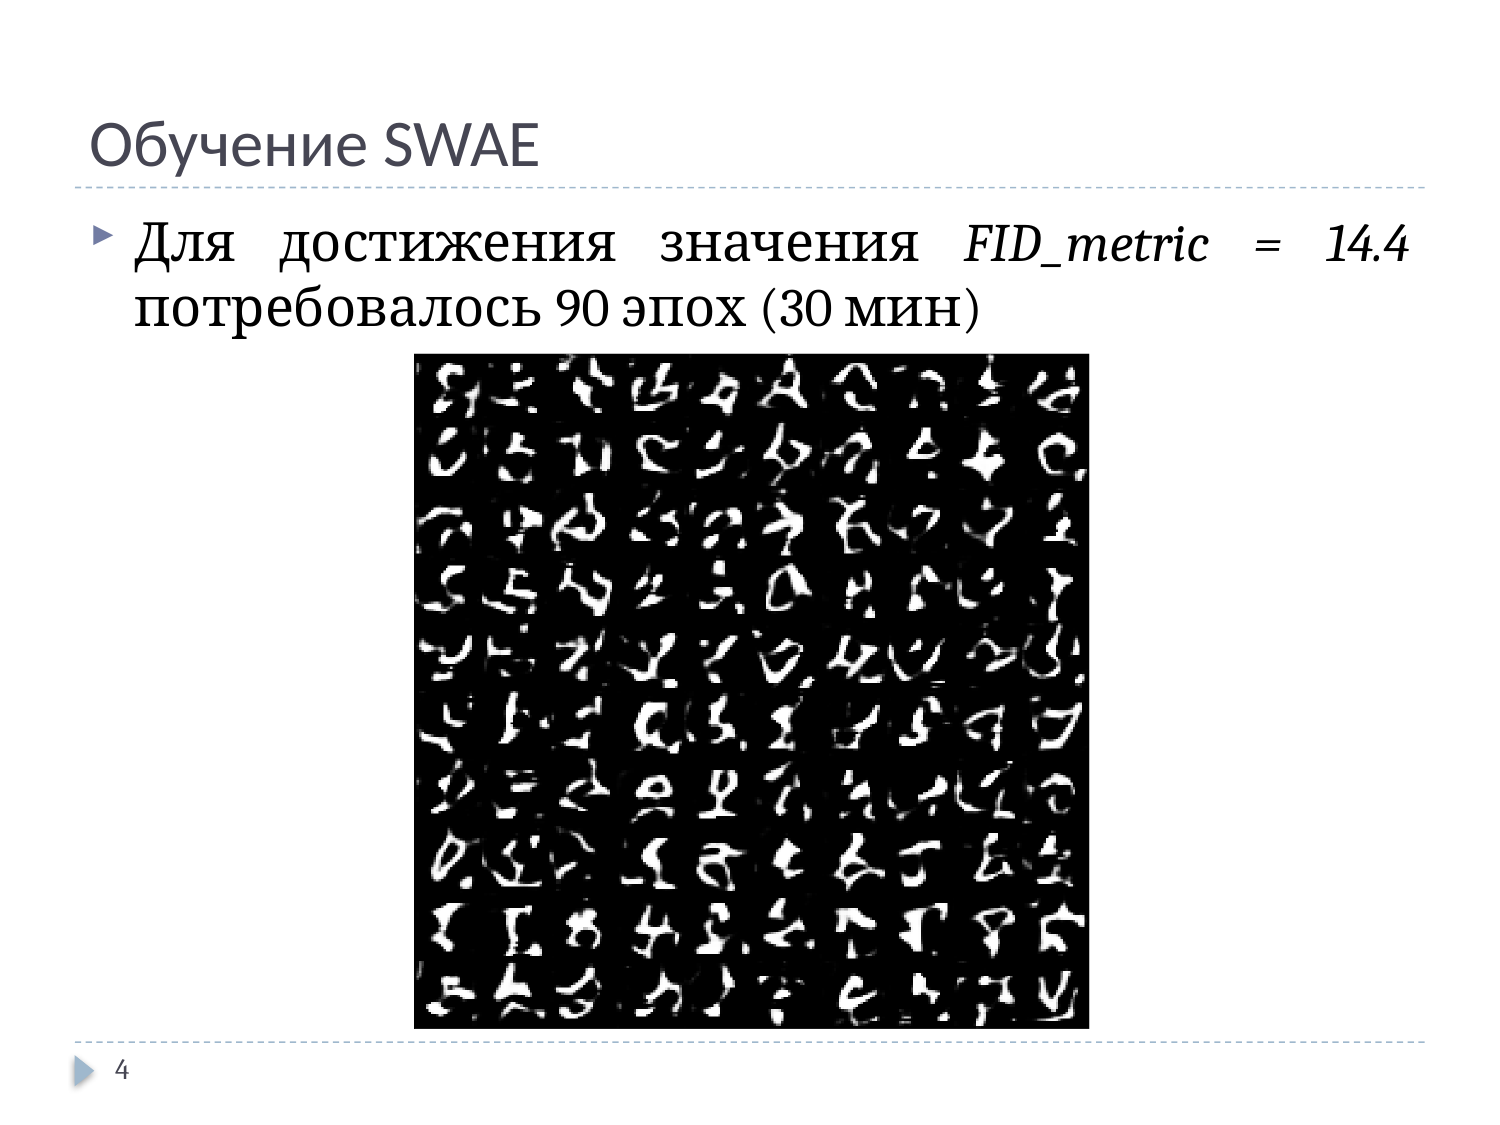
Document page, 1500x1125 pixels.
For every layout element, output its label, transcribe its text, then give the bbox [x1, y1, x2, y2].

list Для достижения значения FID_metric = 14.4 потребовалось 90 эпох (30 мин) [75, 200, 1425, 1010]
slide_number 4 [100, 1042, 426, 1103]
title Обучение SWAE [75, 24, 1425, 188]
picture [407, 349, 1093, 1036]
